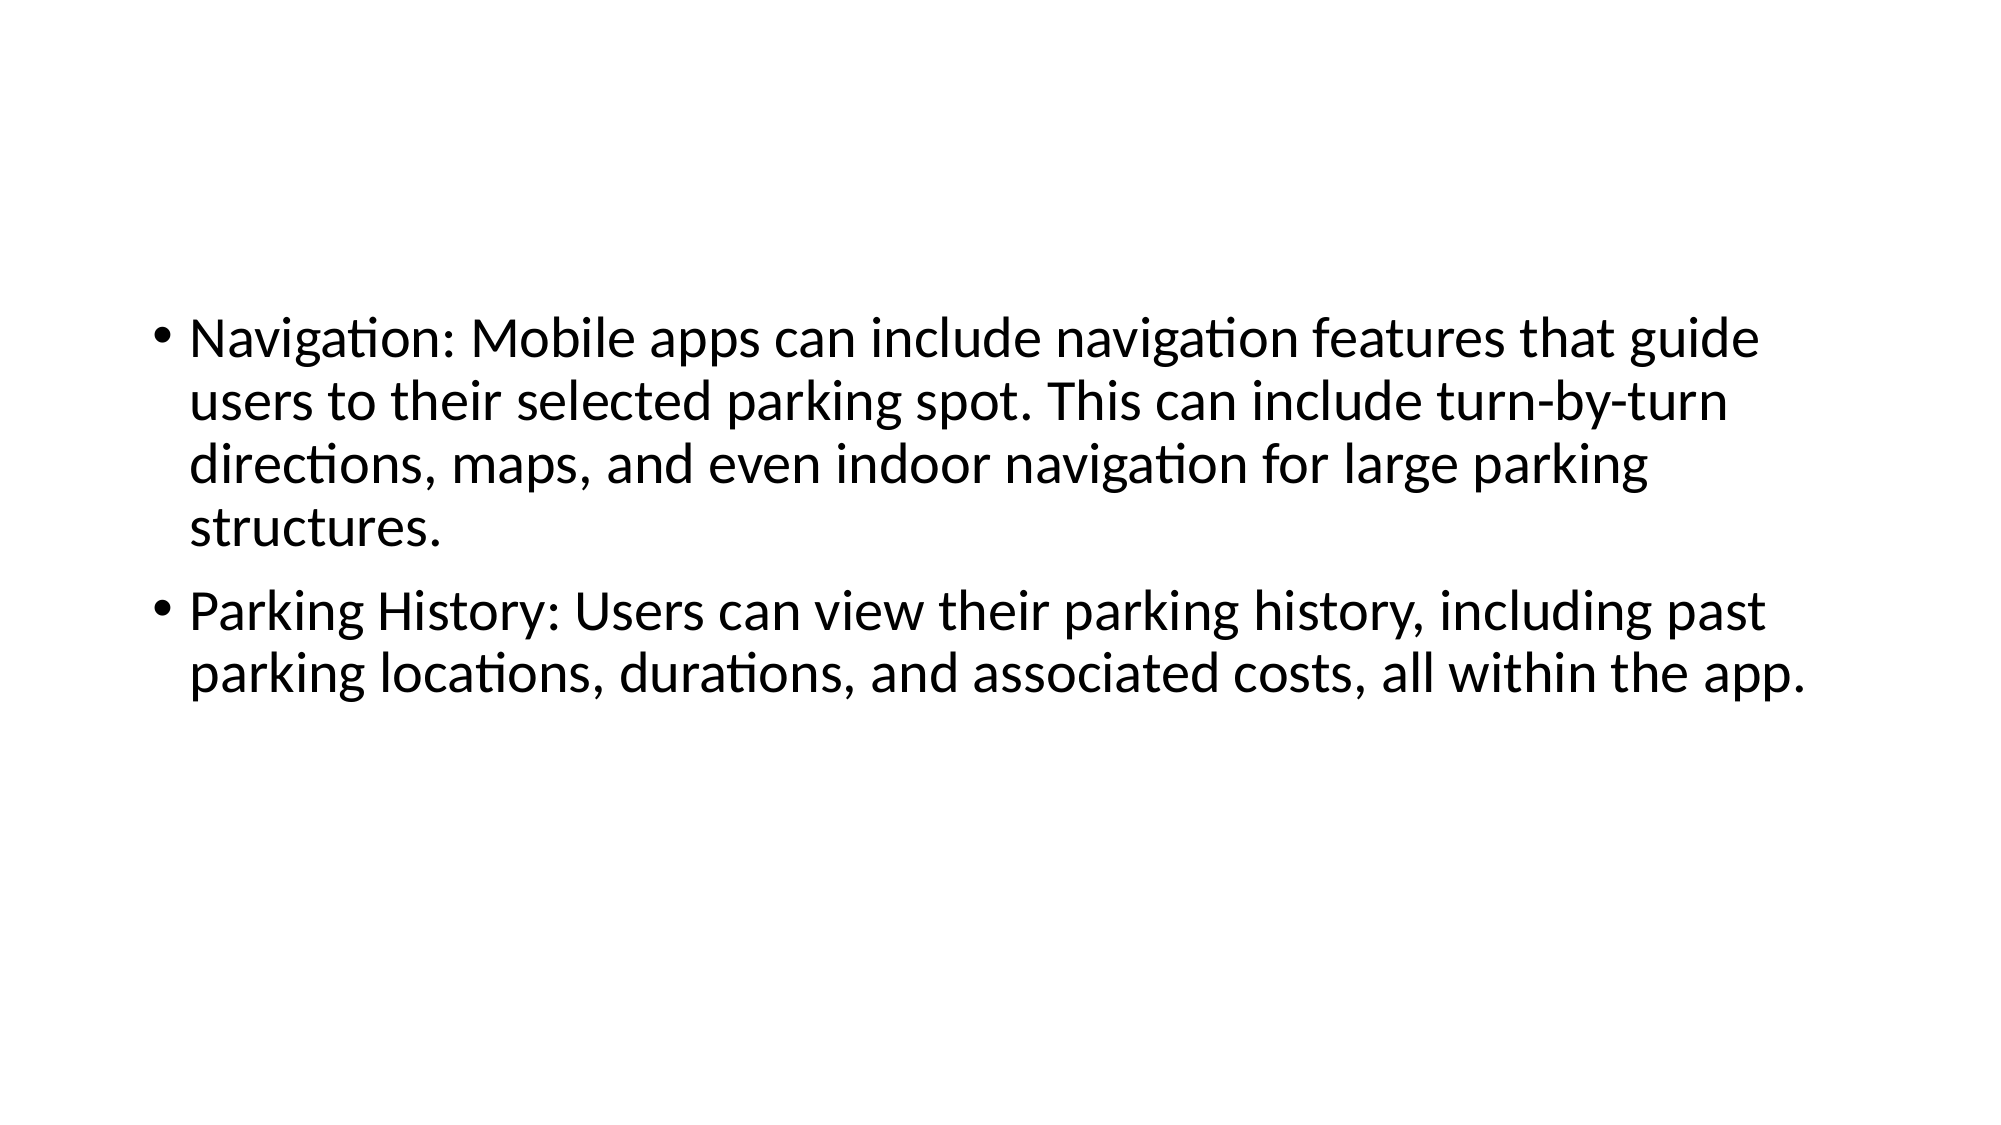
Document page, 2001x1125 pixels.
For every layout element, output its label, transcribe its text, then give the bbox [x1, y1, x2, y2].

list Navigation: Mobile apps can include navigation features that guide users to their selected parking spot. This can include turn-by-turn directions, maps, and even indoor navigation for large parking structures. Parking History: Users can view their parking history, including past parking locations, durations, and associated costs, all within the app. [137, 299, 1863, 1014]
